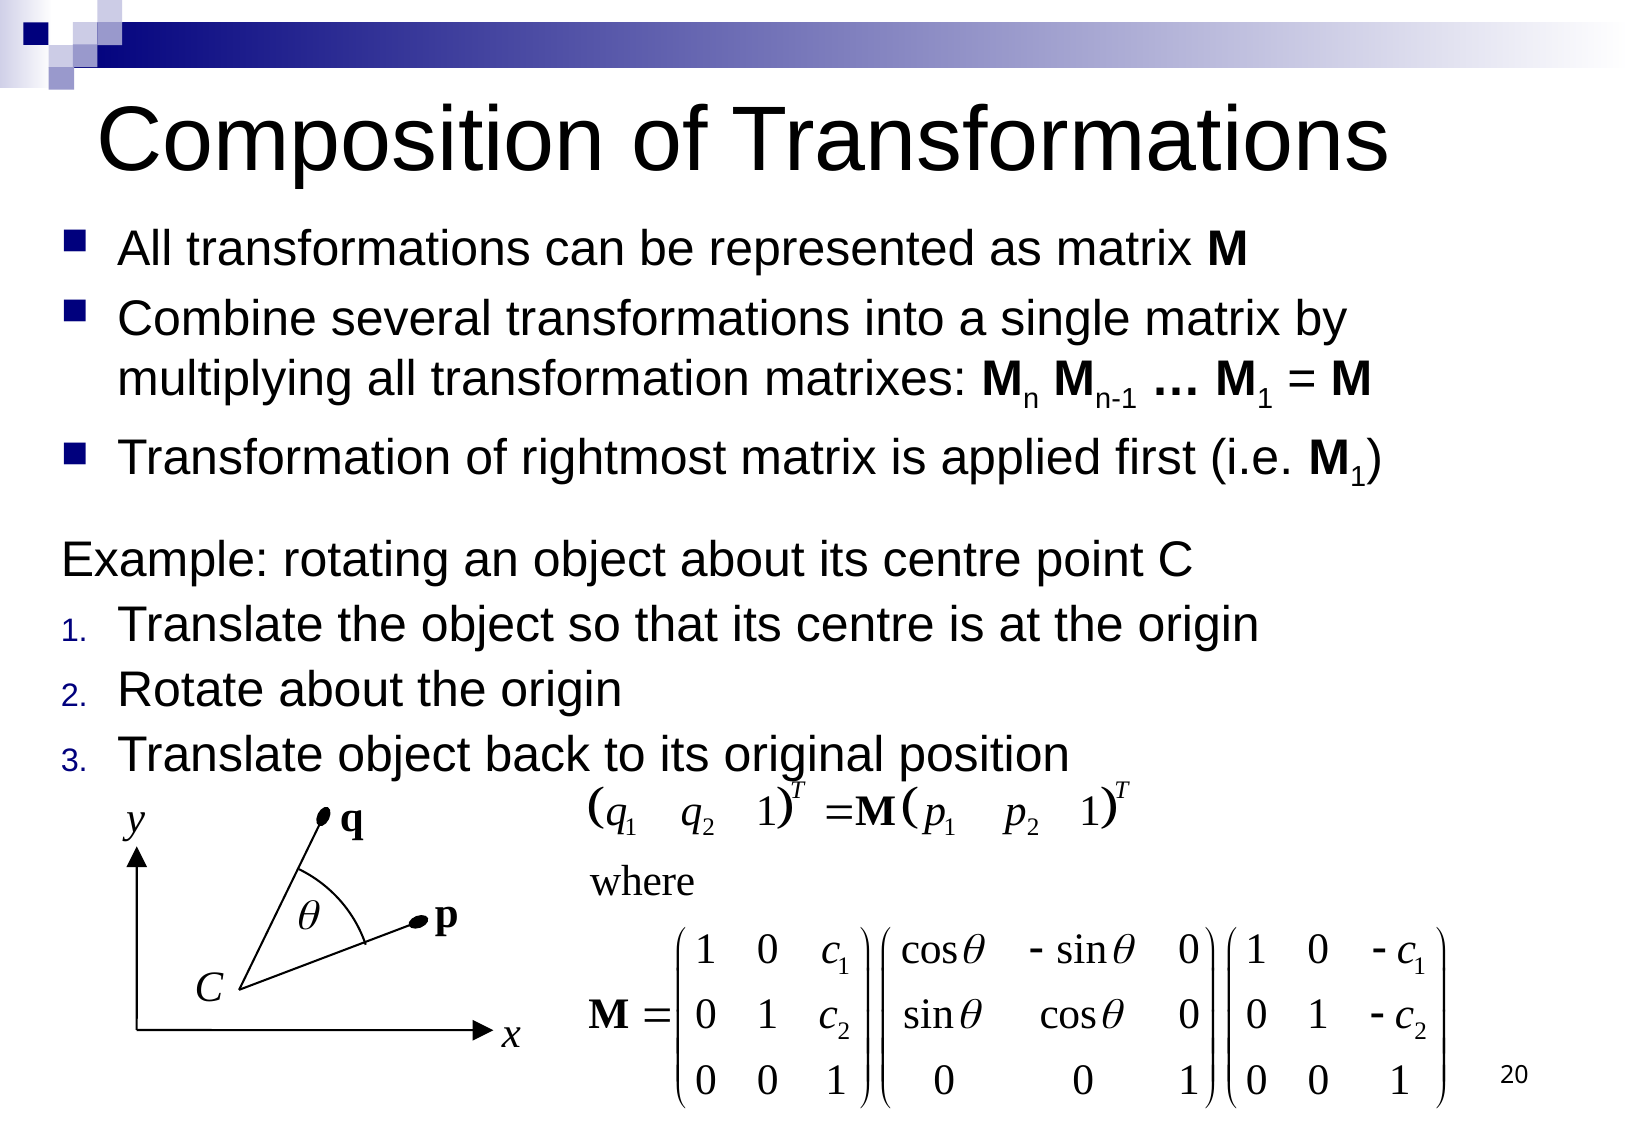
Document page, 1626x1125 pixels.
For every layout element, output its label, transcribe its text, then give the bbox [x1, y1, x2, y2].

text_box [115, 802, 530, 1059]
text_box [585, 773, 1457, 1115]
title Composition of Transformations [81, 75, 1544, 192]
slide_number 20 [1461, 1024, 1544, 1101]
list All transformations can be represented as matrix M Combine several transformations into a single matrix by multiplying all transformation matrixes: Mn Mn-1 … M1 = M Transformation of rightmost matrix is applied first (i.e. M1) Example: rotating an object about its centre point C Translate the object so that its centre is at the origin Rotate about the origin Translate object back to its original position [45, 208, 1578, 1053]
